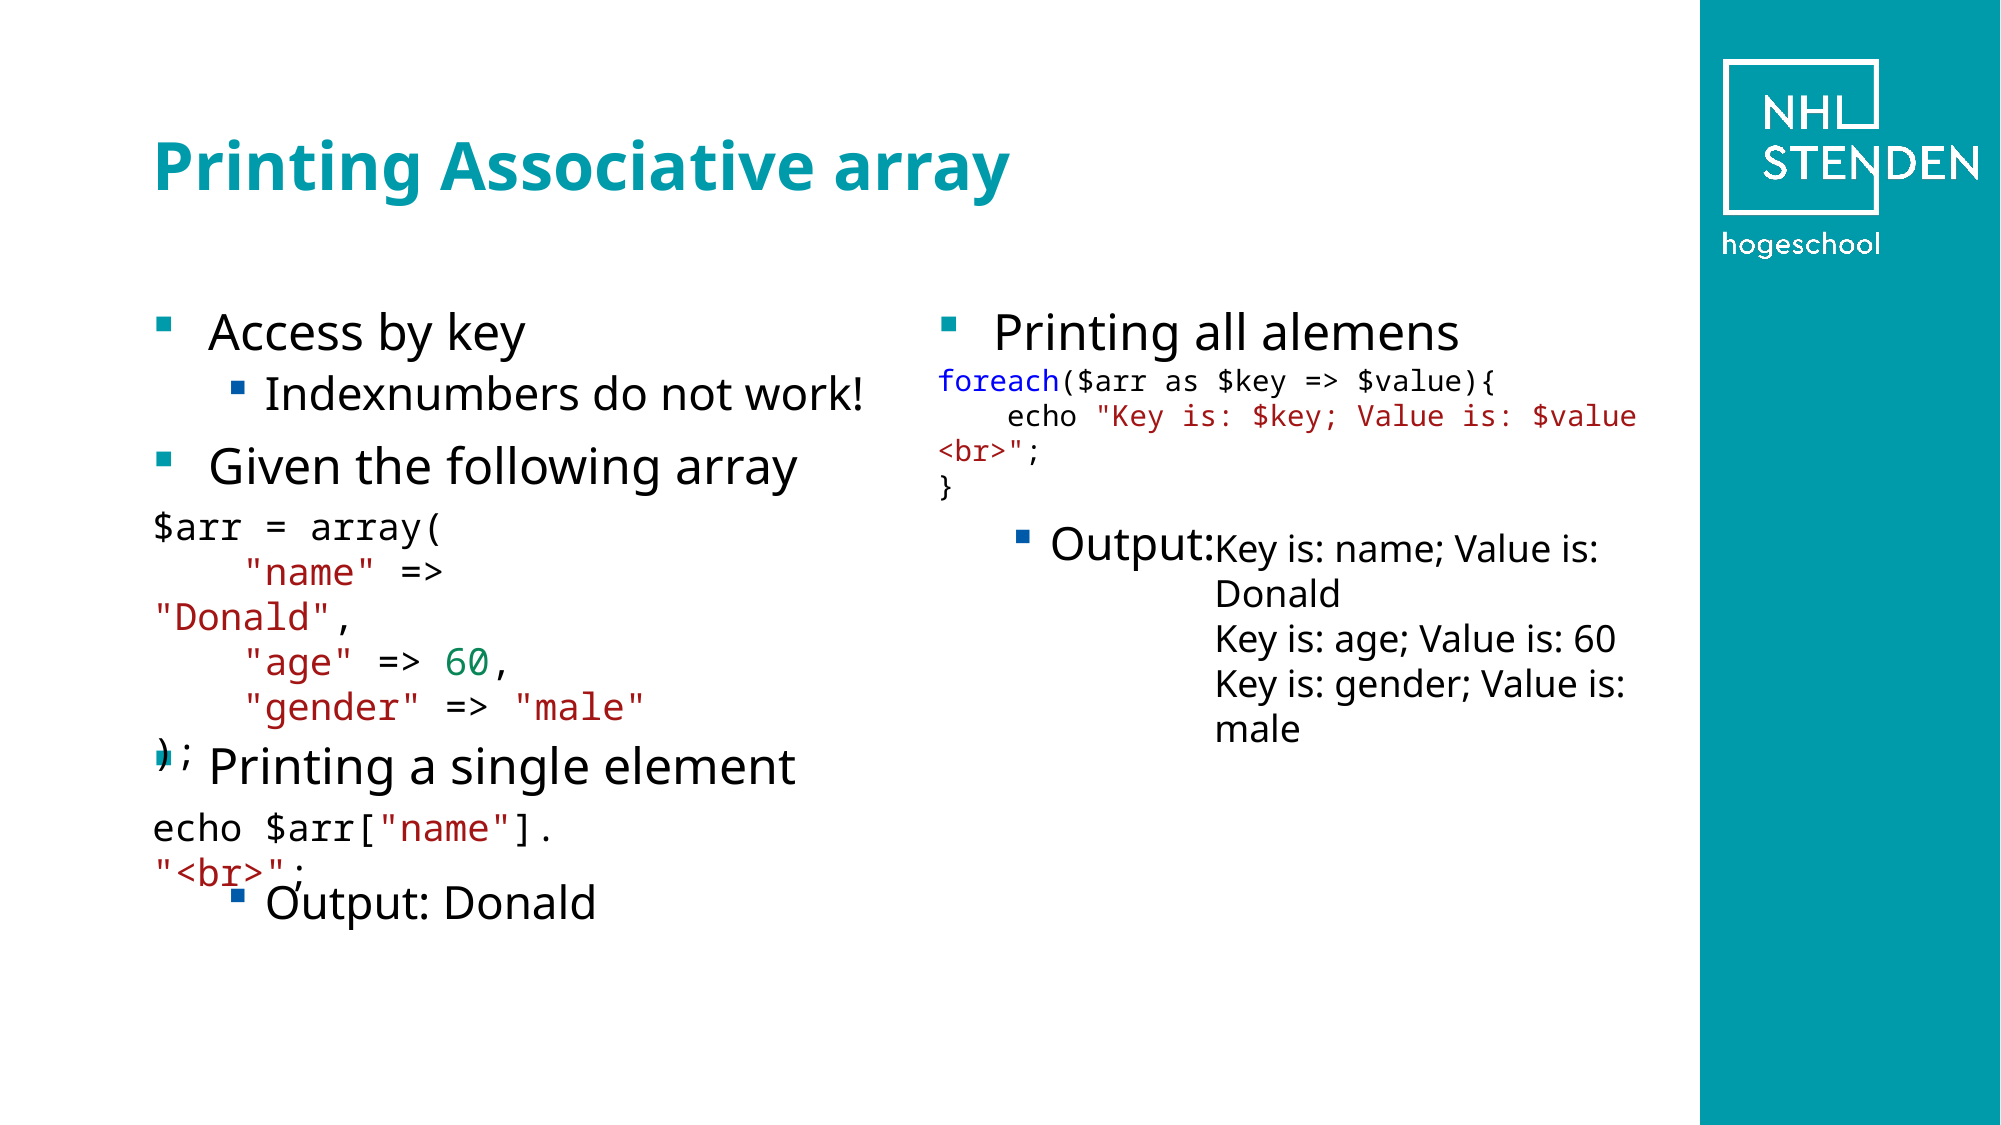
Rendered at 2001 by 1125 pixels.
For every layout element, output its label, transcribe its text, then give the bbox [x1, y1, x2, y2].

list Printing all alemens Output: [922, 299, 1679, 354]
list Access by key Indexnumbers do not work! Given the following array Printing a single element Output: Donald [137, 299, 894, 1014]
list Printing all alemens Output: [922, 510, 1679, 1014]
text_box Key is: name; Value is: Donald Key is: age; Value is: 60 Key is: gender; Value is: male [1199, 517, 1732, 758]
text_box $arr = array( "name" => "Donald", "age" => 60, "gender" => "male" ); [137, 496, 669, 781]
picture [1723, 59, 1978, 259]
text_box foreach($arr as $key => $value){ echo "Key is: $key; Value is: $value <br>"; } [922, 354, 1714, 510]
title Printing Associative array [137, 59, 1679, 278]
text_box echo $arr["name"]. "<br>"; [137, 797, 713, 902]
